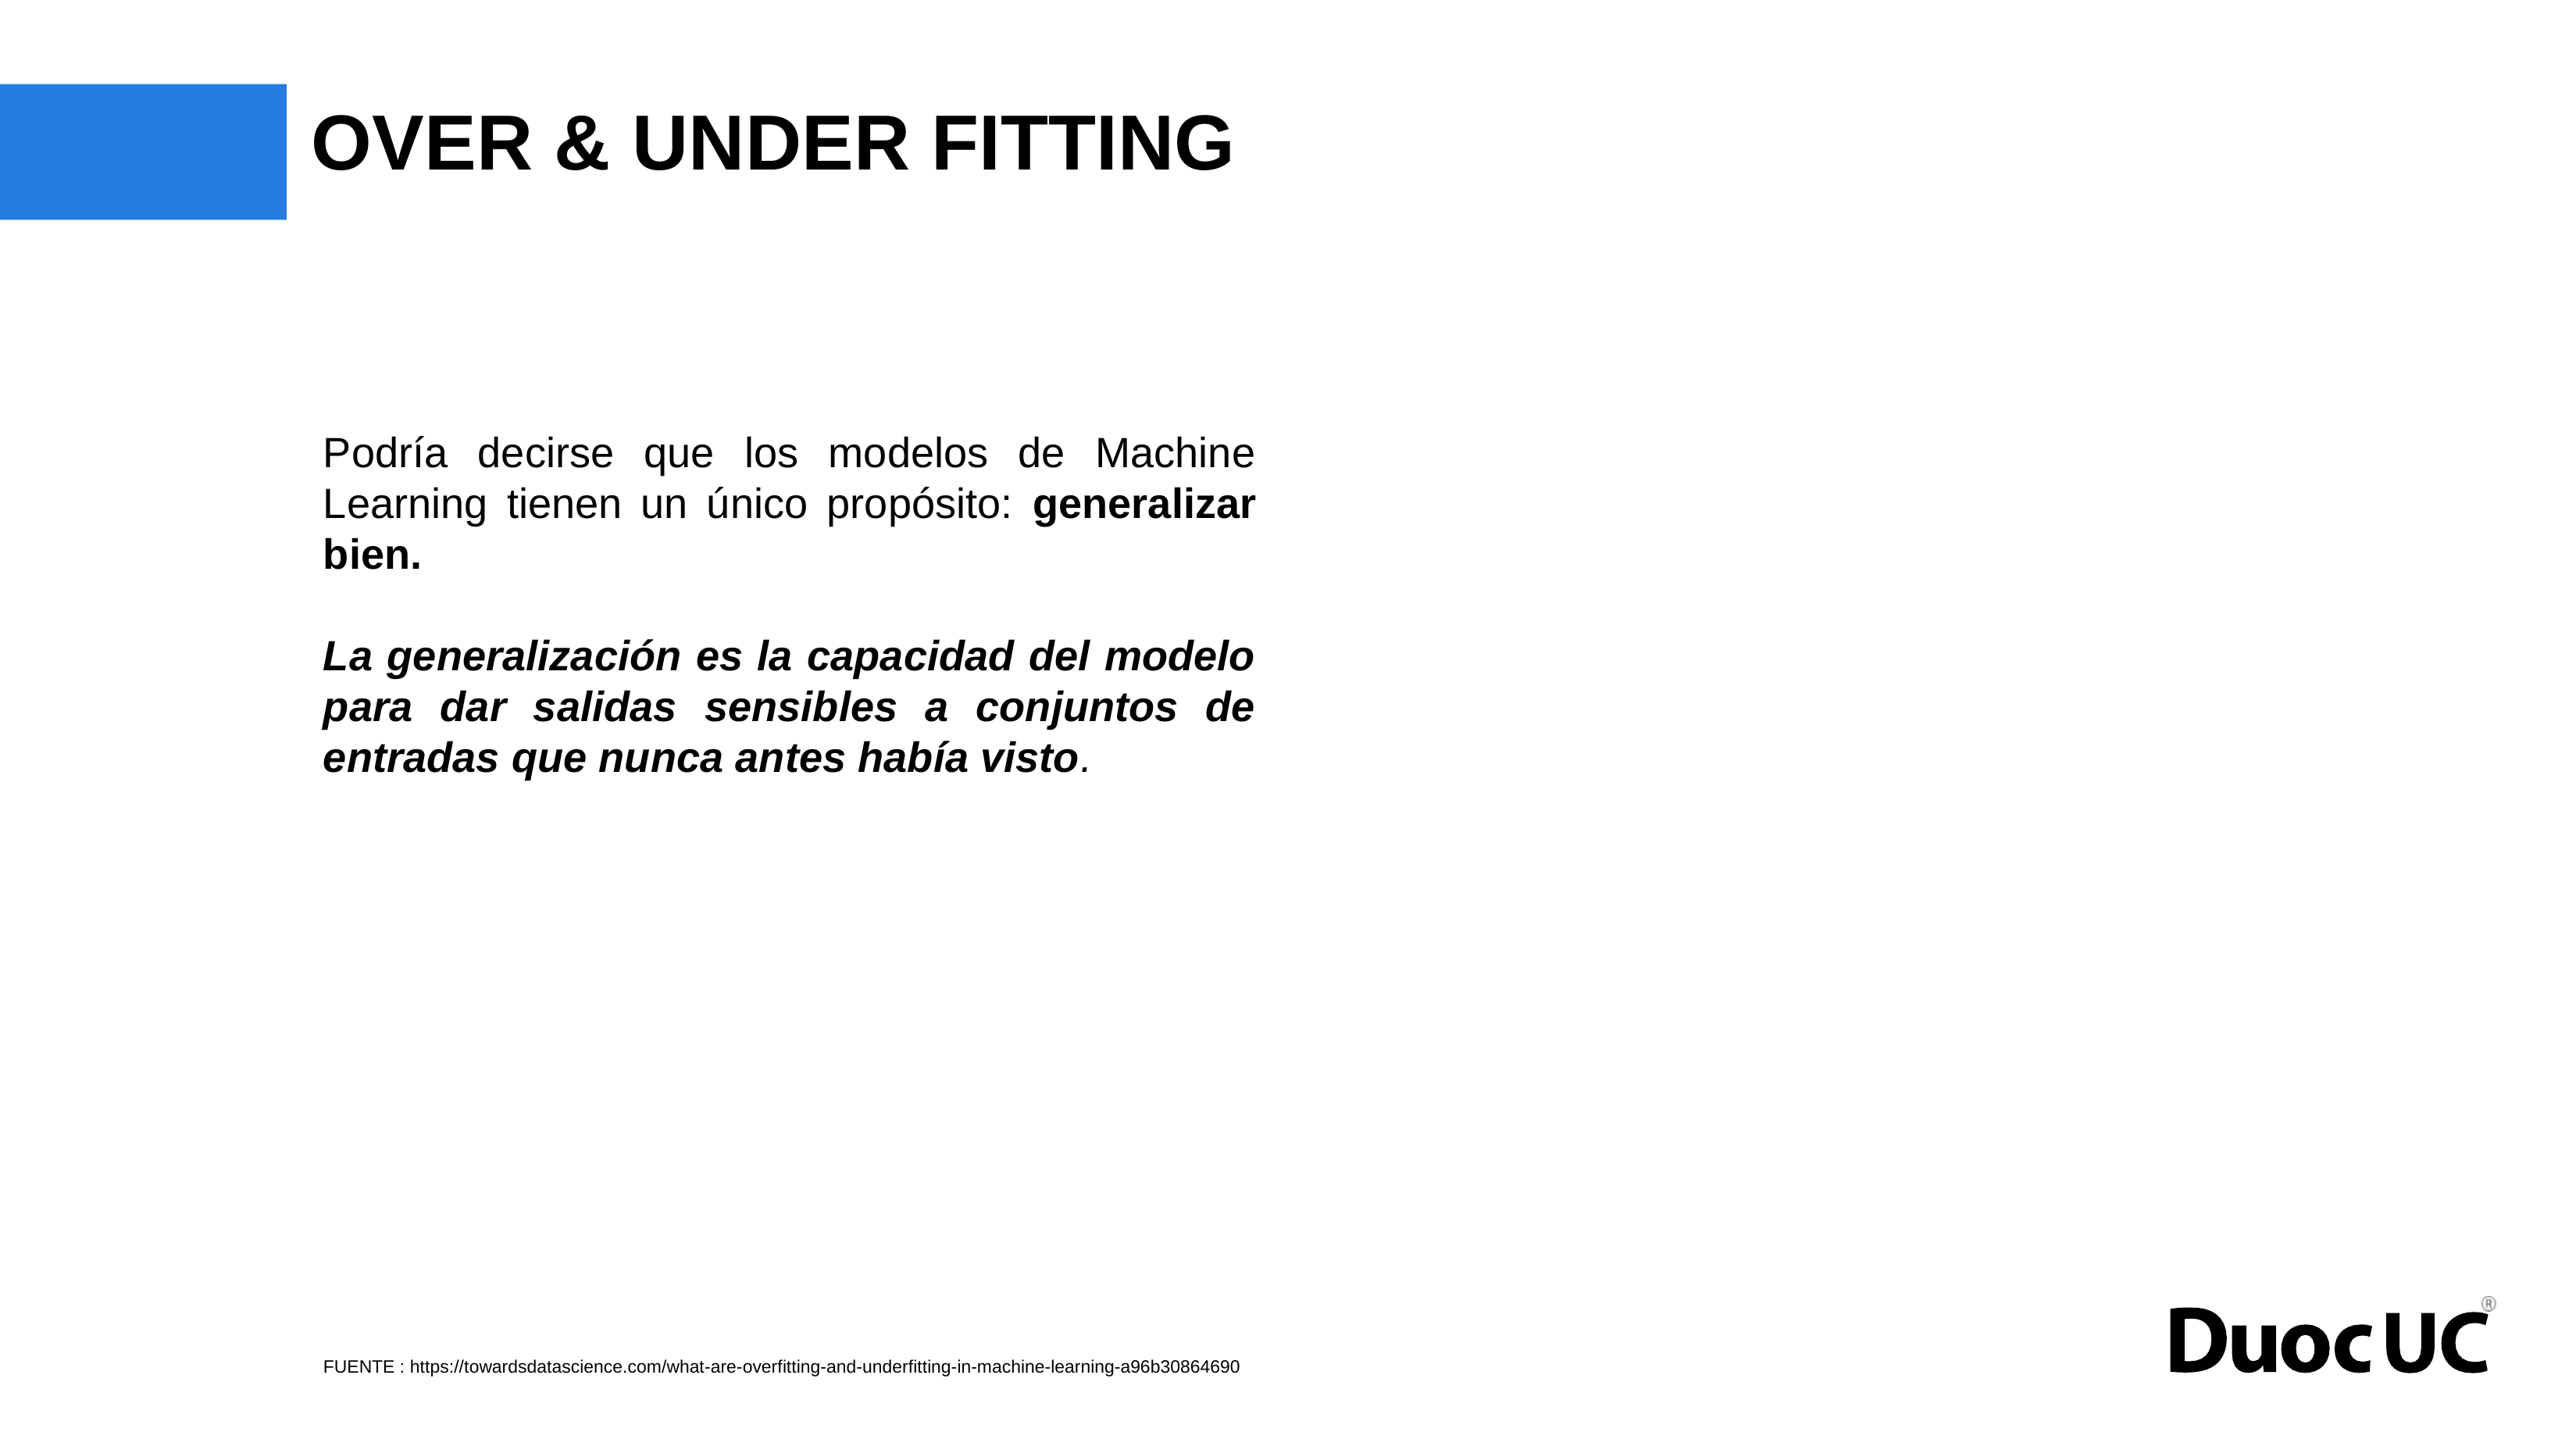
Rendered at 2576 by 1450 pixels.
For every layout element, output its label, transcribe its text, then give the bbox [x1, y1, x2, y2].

text_box FUENTE : https://towardsdatascience.com/what-are-overfitting-and-underfitting-in-machine-learning-a96b30864690 [311, 1348, 1258, 1383]
title OVER & UNDER FITTING [311, 91, 2489, 334]
text_box Podría decirse que los modelos de Machine Learning tienen un único propósito: generalizar bien. La generalización es la capacidad del modelo para dar salidas sensibles a conjuntos de entradas que nunca antes había visto. [311, 420, 1268, 838]
picture [2481, 1296, 2496, 1312]
